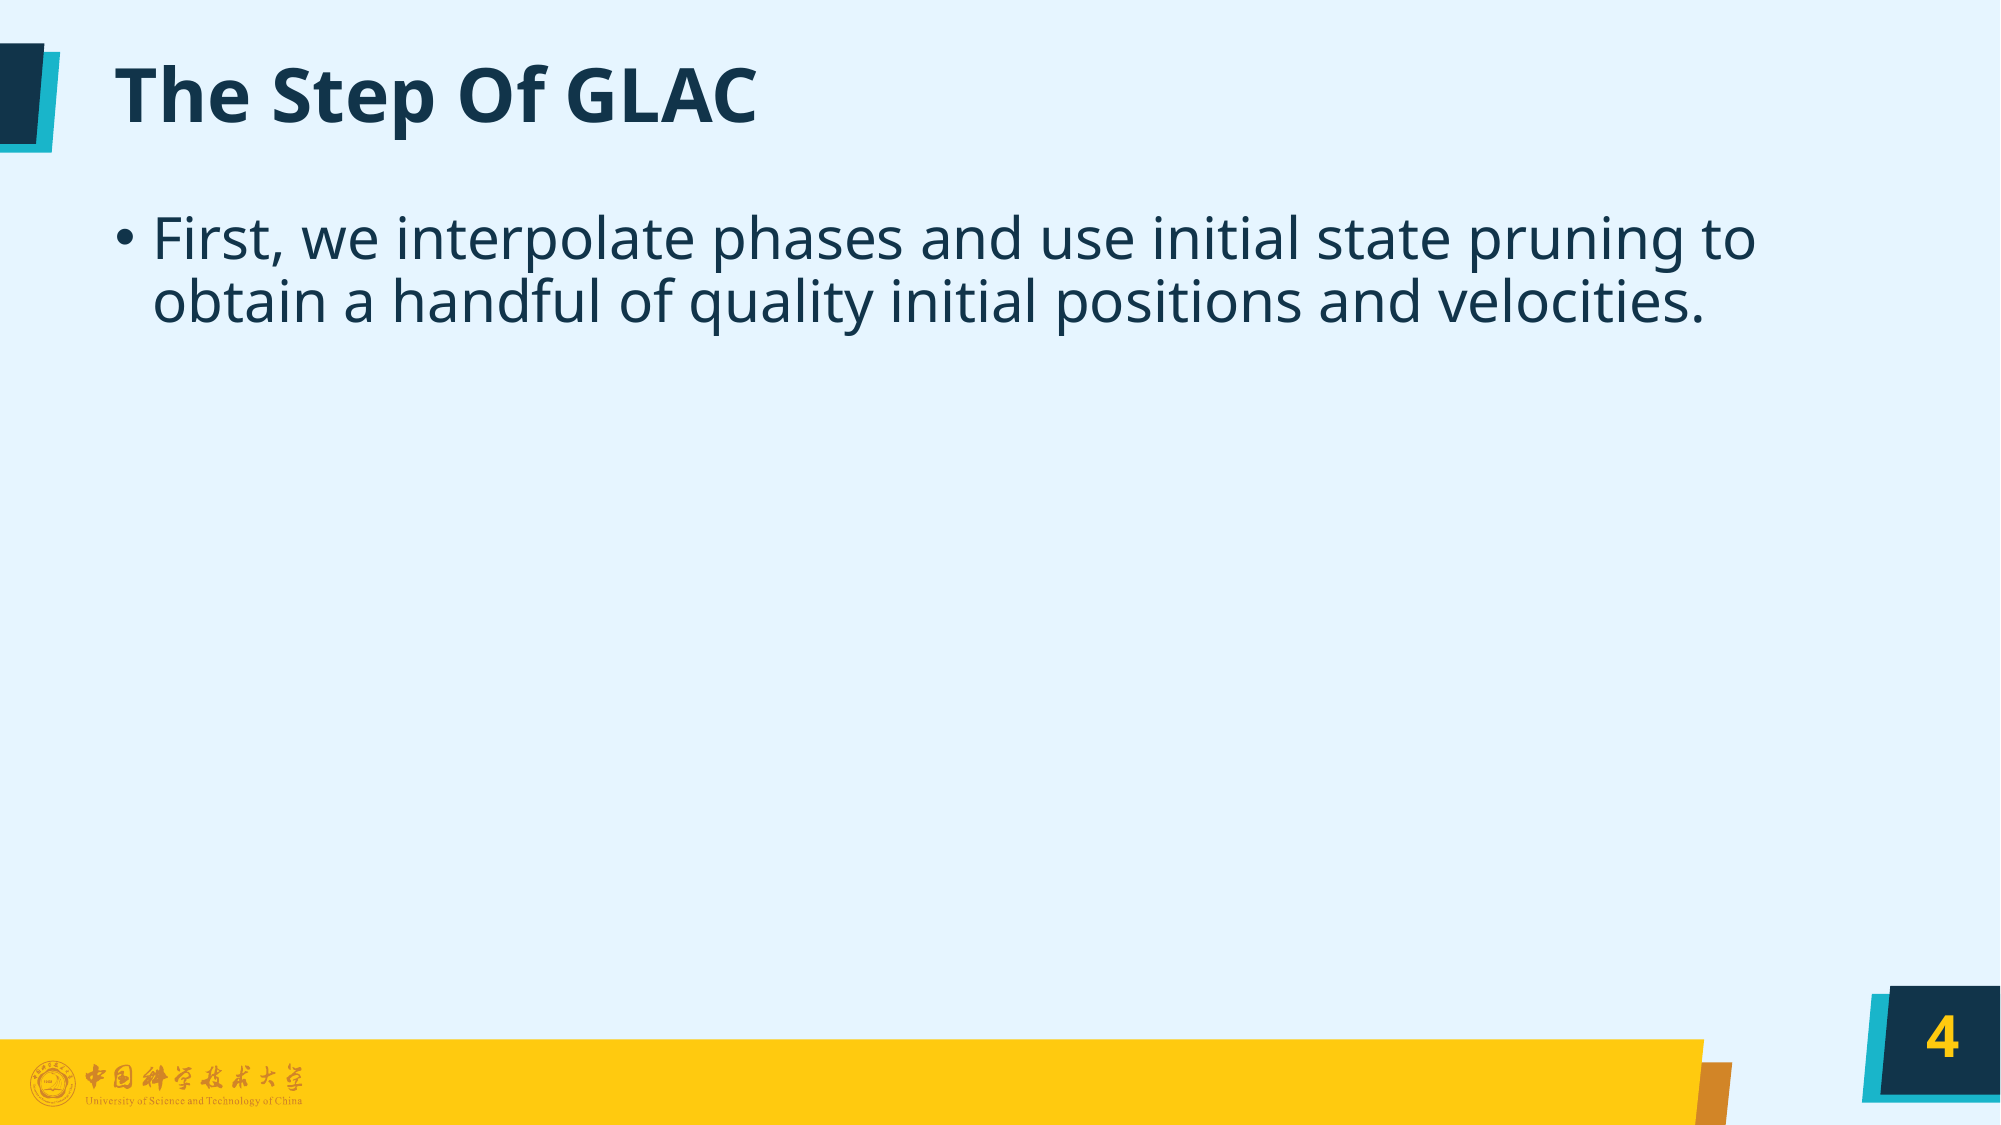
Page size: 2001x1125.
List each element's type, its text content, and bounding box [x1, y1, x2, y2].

slide_number 4 [1898, 993, 1989, 1084]
title The Step Of GLAC [99, 43, 1863, 153]
list First, we interpolate phases and use initial state pruning to obtain a handful of quality initial positions and velocities. [99, 201, 1862, 973]
